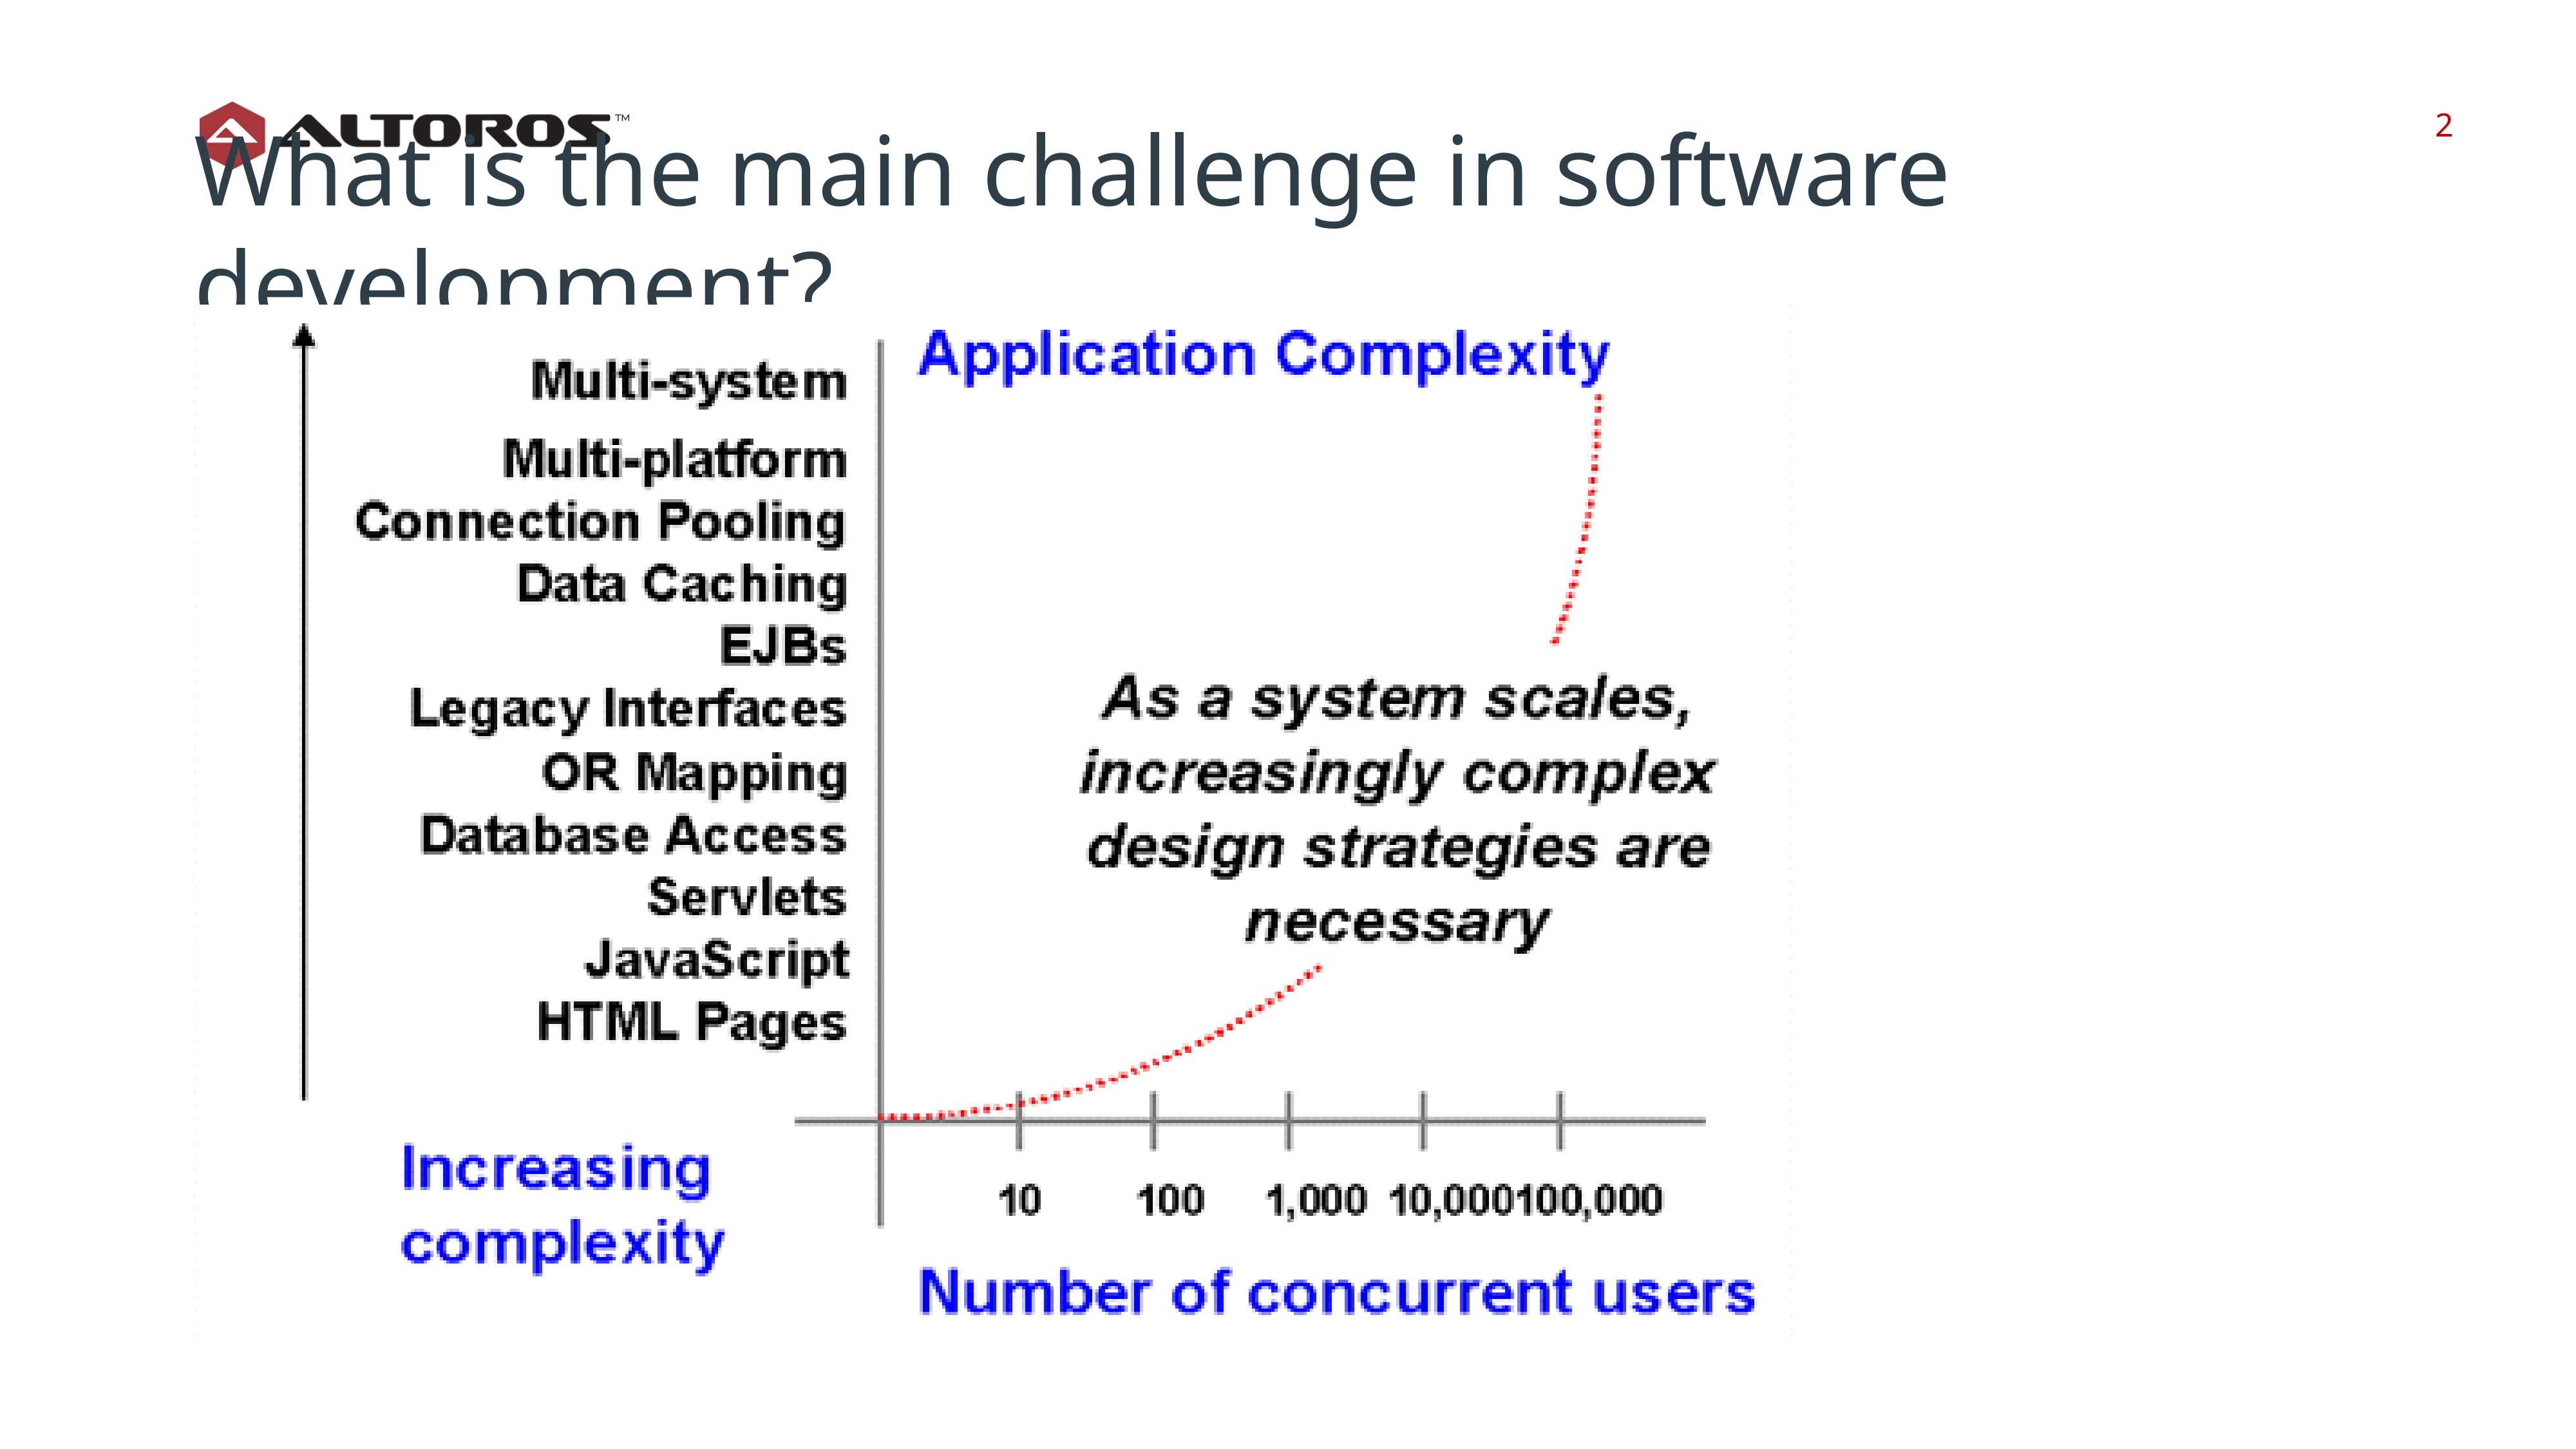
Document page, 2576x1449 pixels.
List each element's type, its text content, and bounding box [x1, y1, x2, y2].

text_box ‹#› [2435, 107, 2454, 147]
text_box What is the main challenge in software development? [194, 167, 2454, 283]
picture [194, 305, 1793, 1338]
picture [200, 102, 629, 167]
